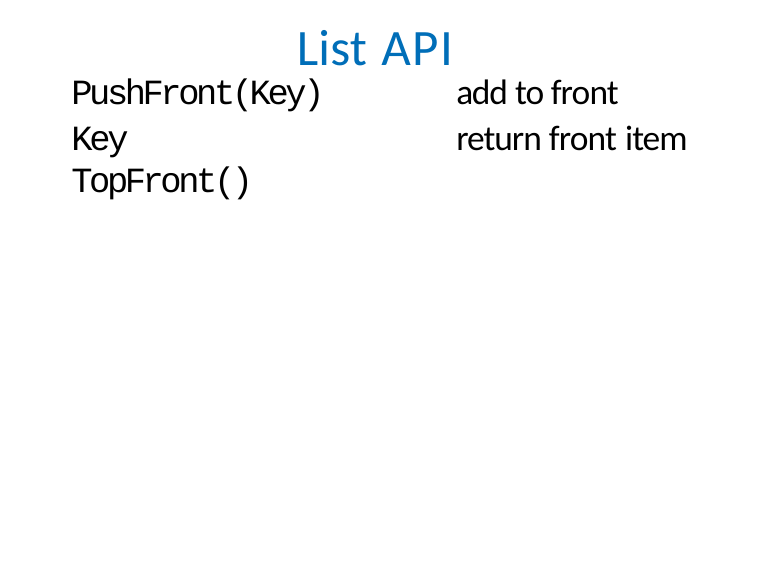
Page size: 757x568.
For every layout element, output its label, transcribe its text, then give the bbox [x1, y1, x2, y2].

text_box PushFront(Key) [69, 66, 326, 112]
text_box Key TopFront() [69, 112, 326, 200]
text_box add to front return front item [454, 64, 696, 157]
title List API [294, 11, 461, 110]
